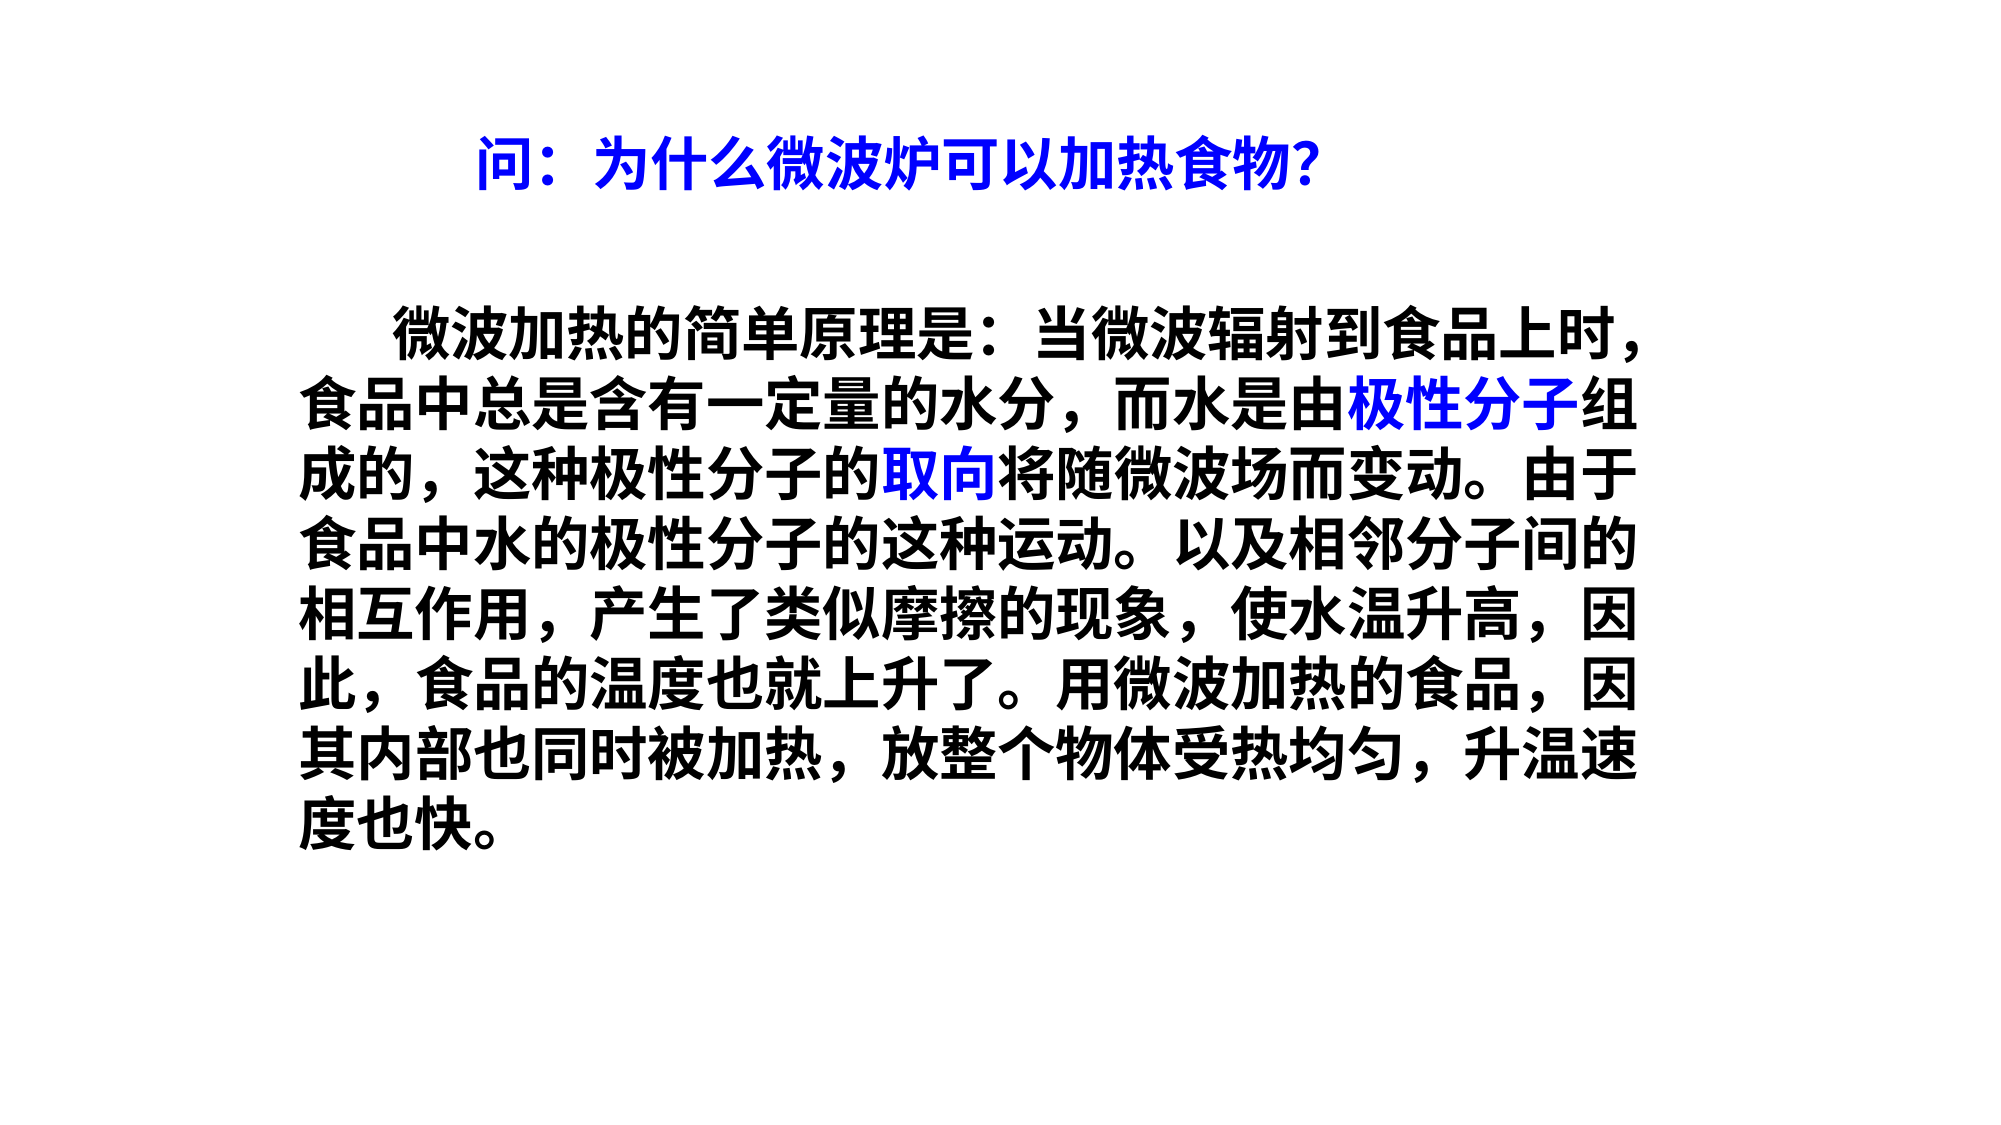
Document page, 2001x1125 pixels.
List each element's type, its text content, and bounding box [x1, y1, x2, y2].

text_box 微波加热的简单原理是：当微波辐射到食品上时，食品中总是含有一定量的水分，而水是由极性分子组成的，这种极性分子的取向将随微波场而变动。由于食品中水的极性分子的这种运动。以及相邻分子间的相互作用，产生了类似摩擦的现象，使水温升高，因此，食品的温度也就上升了。用微波加热的食品，因其内部也同时被加热，放整个物体受热均匀，升温速度也快。 [283, 289, 1702, 865]
text_box 问：为什么微波炉可以加热食物？ [460, 119, 1547, 205]
